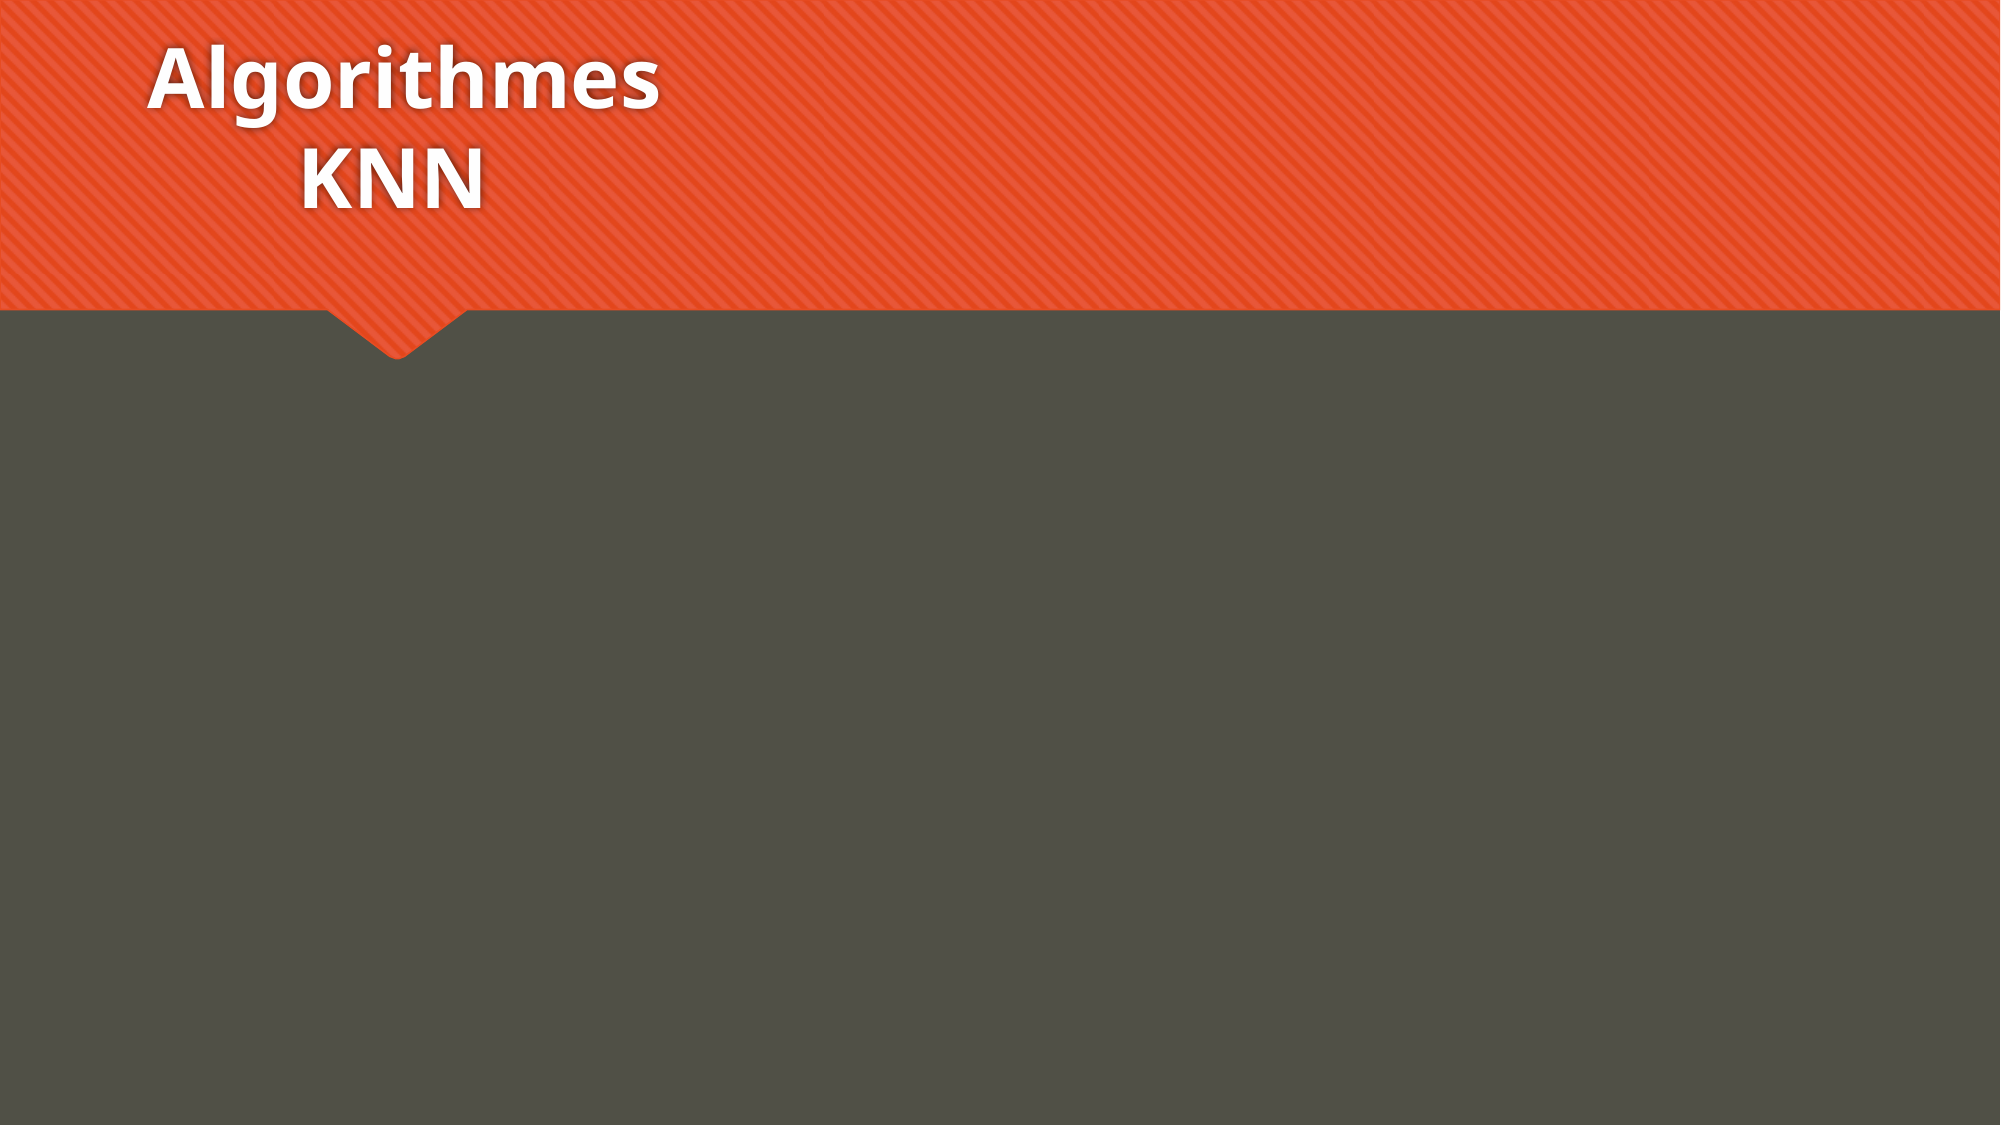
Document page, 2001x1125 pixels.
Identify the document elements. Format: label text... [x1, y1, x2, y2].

title Algorithmes KNN [132, 73, 1868, 233]
